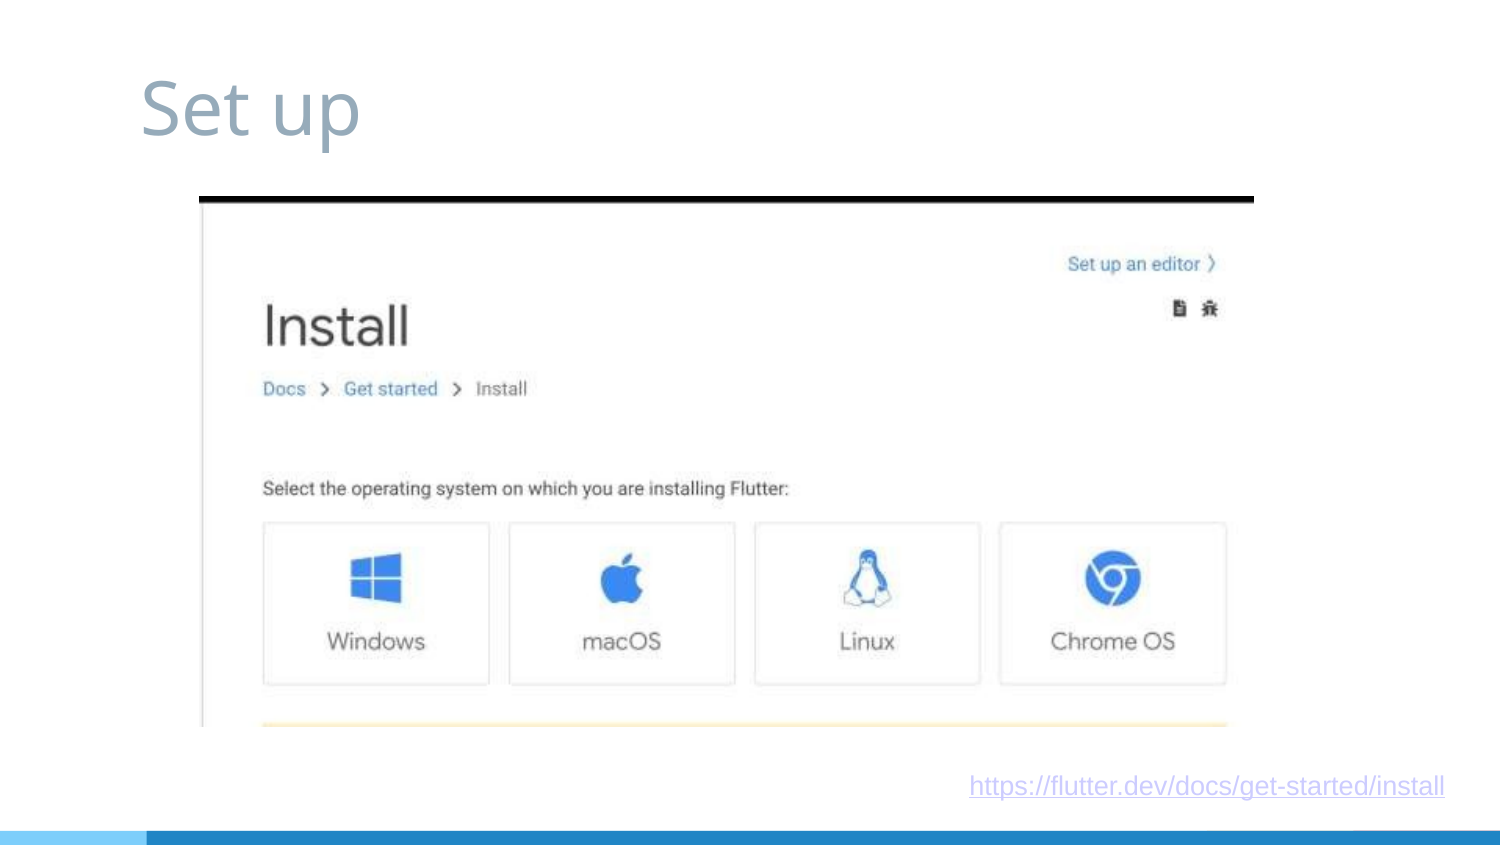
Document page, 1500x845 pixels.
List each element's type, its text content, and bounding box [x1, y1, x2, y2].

picture [199, 196, 1254, 727]
title Set up [138, 58, 364, 201]
text_box https://flutter.dev/docs/get-started/install [967, 765, 1446, 801]
